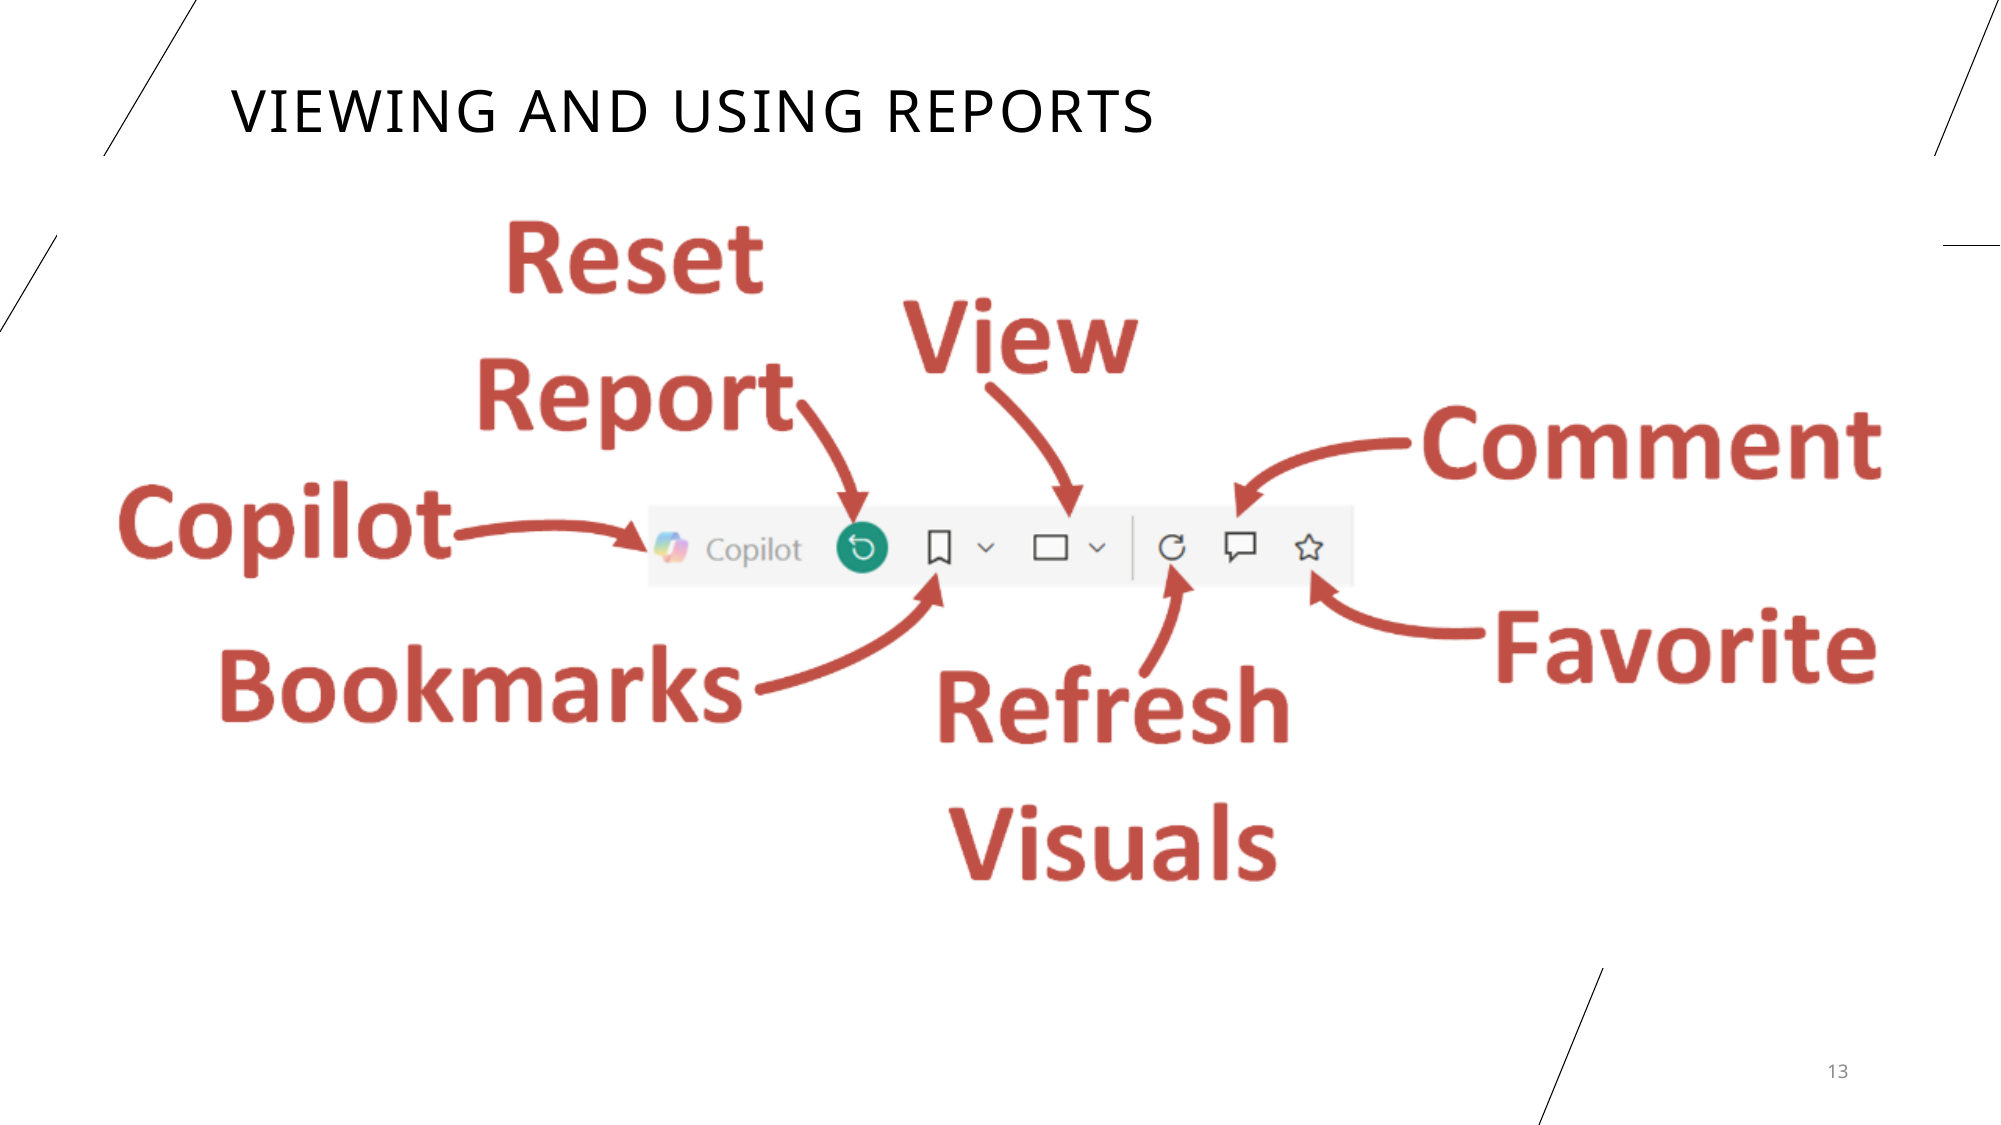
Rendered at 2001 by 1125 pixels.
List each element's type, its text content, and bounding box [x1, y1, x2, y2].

title Viewing and Using REports [216, 43, 1413, 154]
slide_number 13 [1701, 1042, 1864, 1103]
picture [57, 156, 1943, 968]
